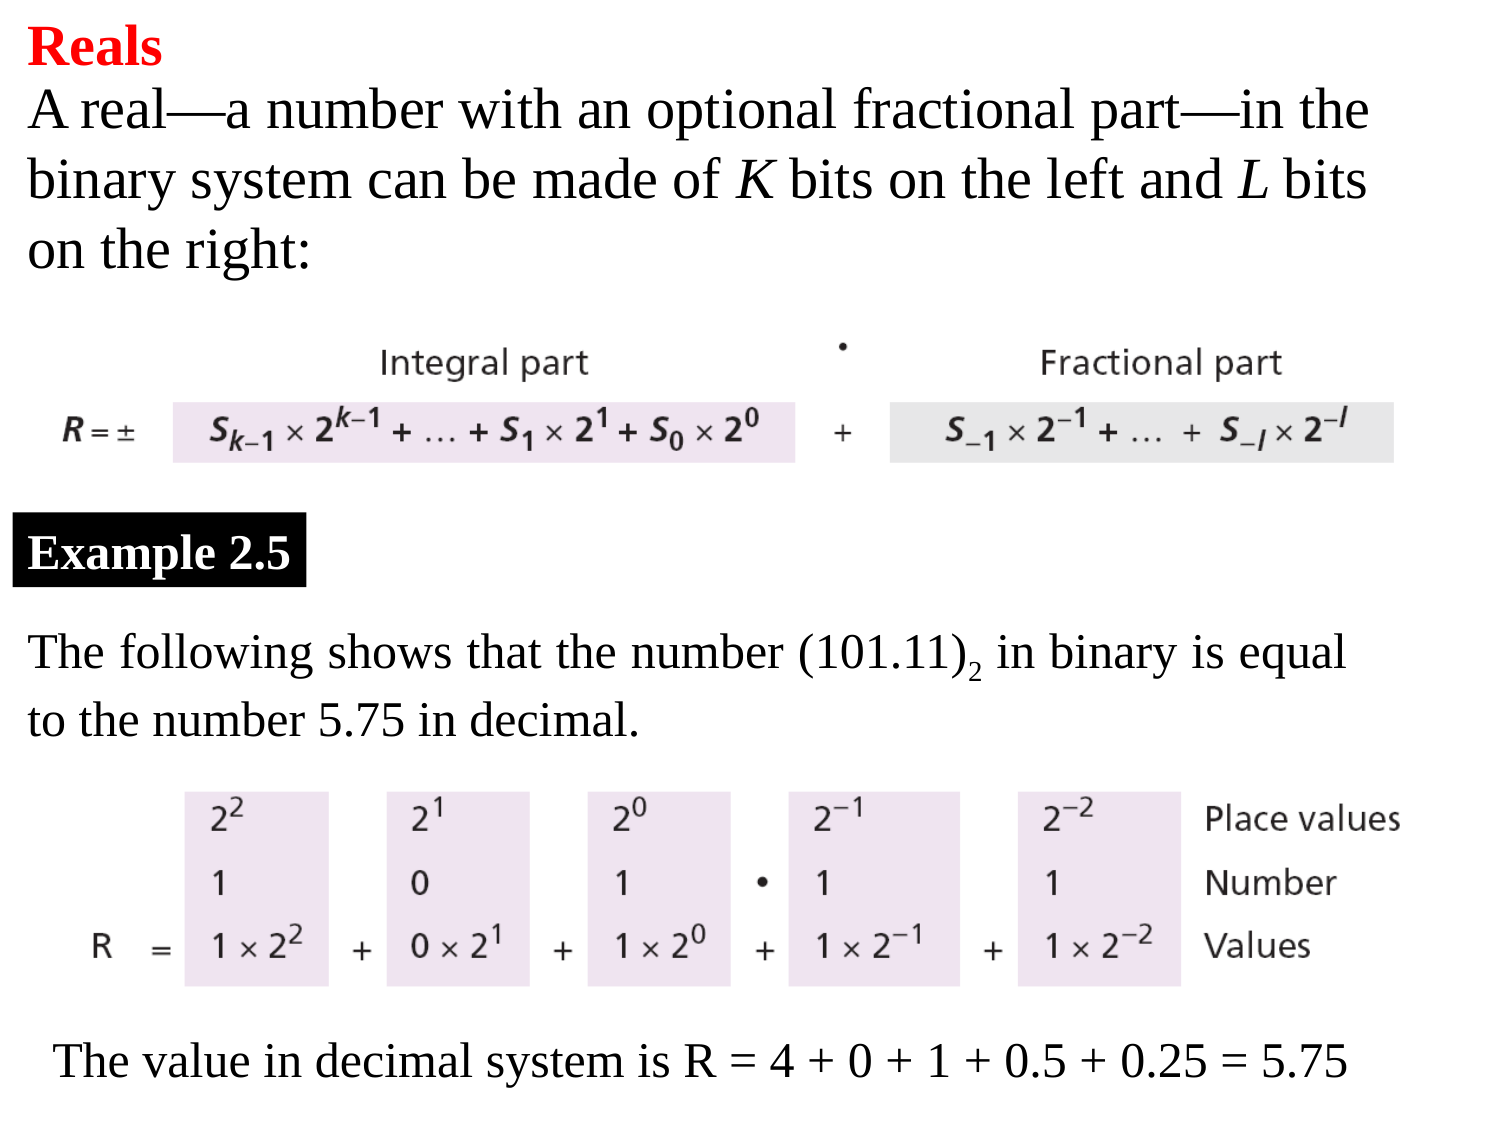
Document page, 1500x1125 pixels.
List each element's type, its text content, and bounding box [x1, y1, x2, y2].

text_box The following shows that the number (101.11)2 in binary is equal to the number 5.75 in decimal. [12, 611, 1363, 755]
text_box Example 2.5 [12, 512, 307, 588]
text_box A real—a number with an optional fractional part—in the binary system can be made of K bits on the left and L bits on the right: [12, 62, 1400, 288]
text_box Reals [12, 0, 300, 62]
picture [62, 774, 1413, 1014]
picture [49, 325, 1406, 488]
text_box The value in decimal system is R = 4 + 0 + 1 + 0.5 + 0.25 = 5.75 [37, 1020, 1388, 1095]
